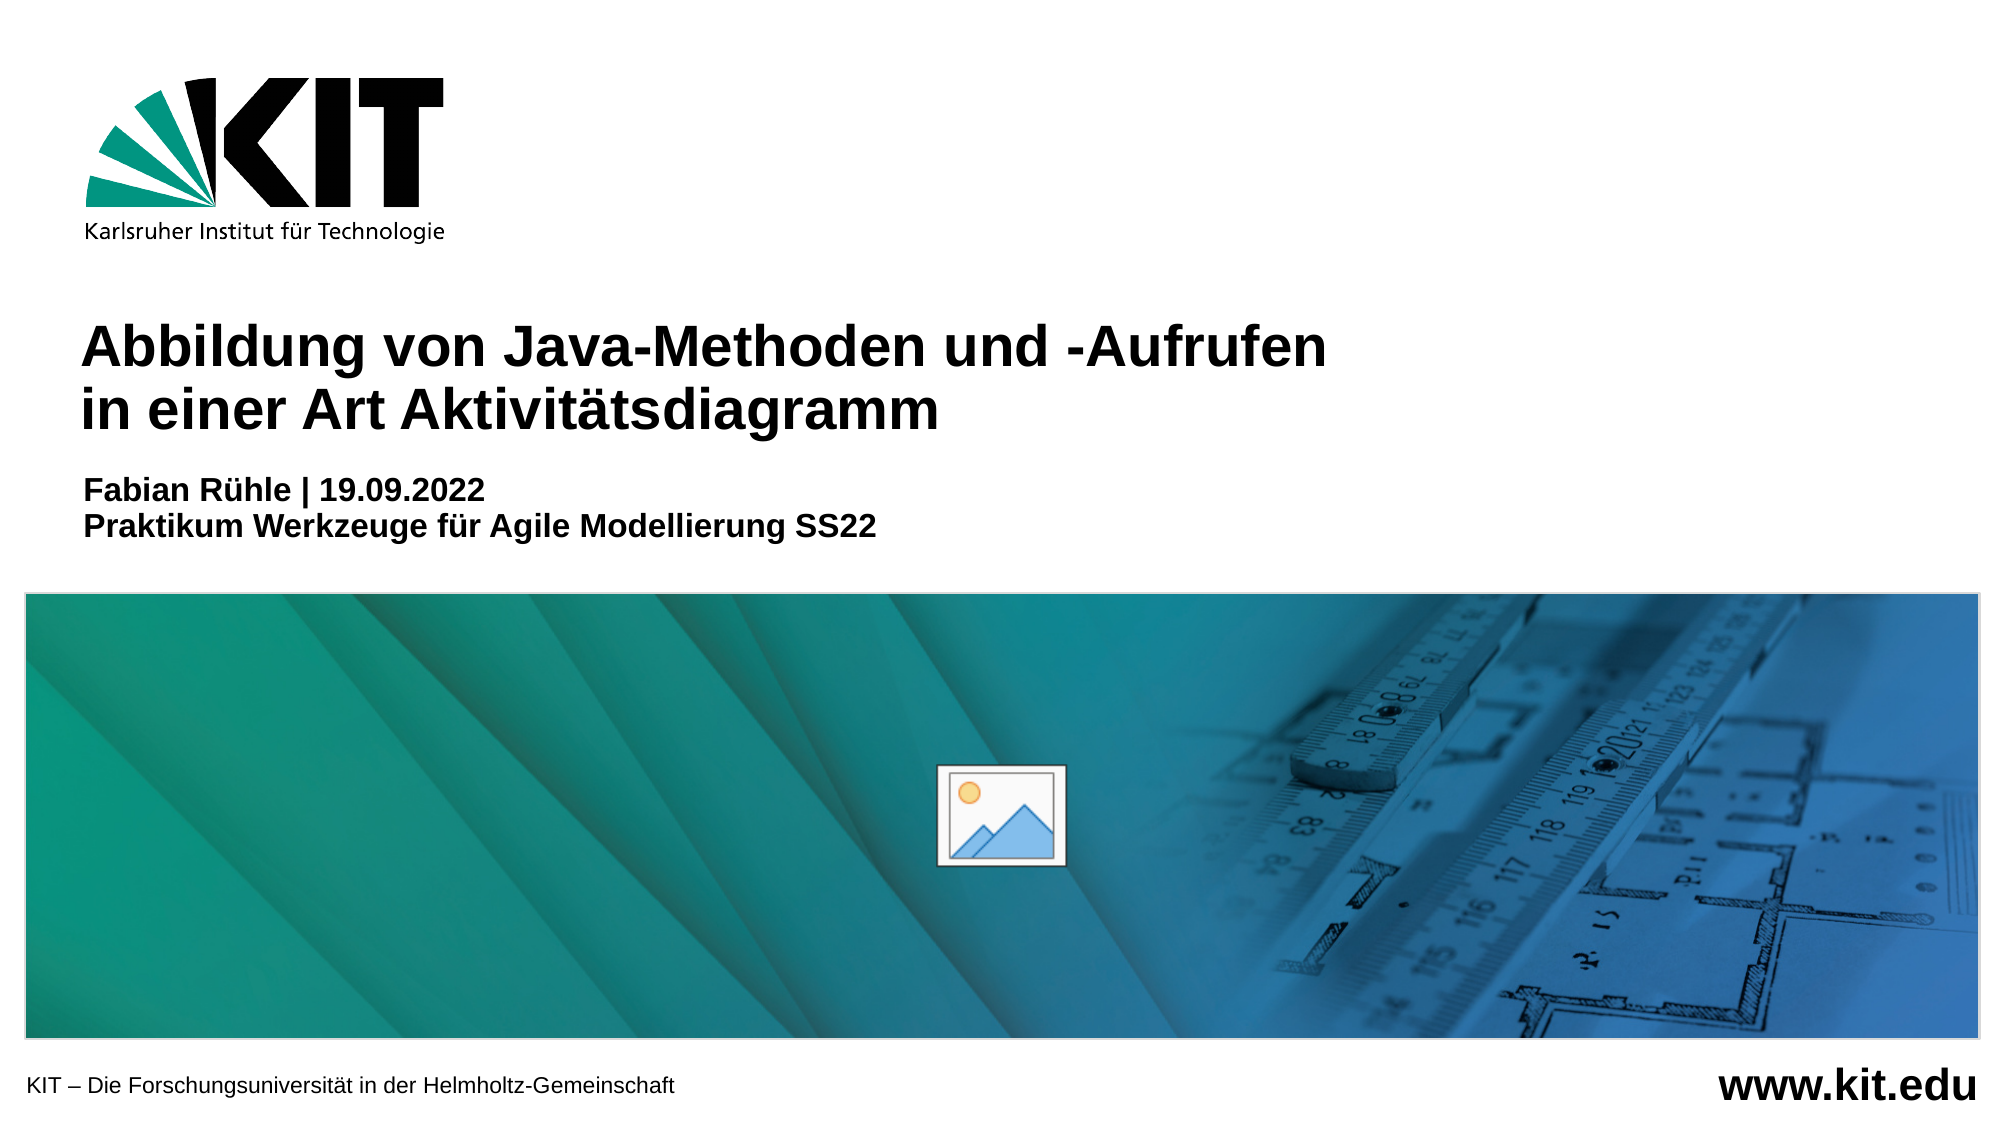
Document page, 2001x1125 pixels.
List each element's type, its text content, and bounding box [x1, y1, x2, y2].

picture [25, 593, 1979, 1038]
picture [86, 78, 444, 244]
list Abbildung von Java-Methoden und -Aufrufen in einer Art Aktivitätsdiagramm [79, 316, 1945, 379]
list Fabian Rühle | 19.09.2022 Praktikum Werkzeuge für Agile Modellierung SS22 [83, 432, 1946, 545]
